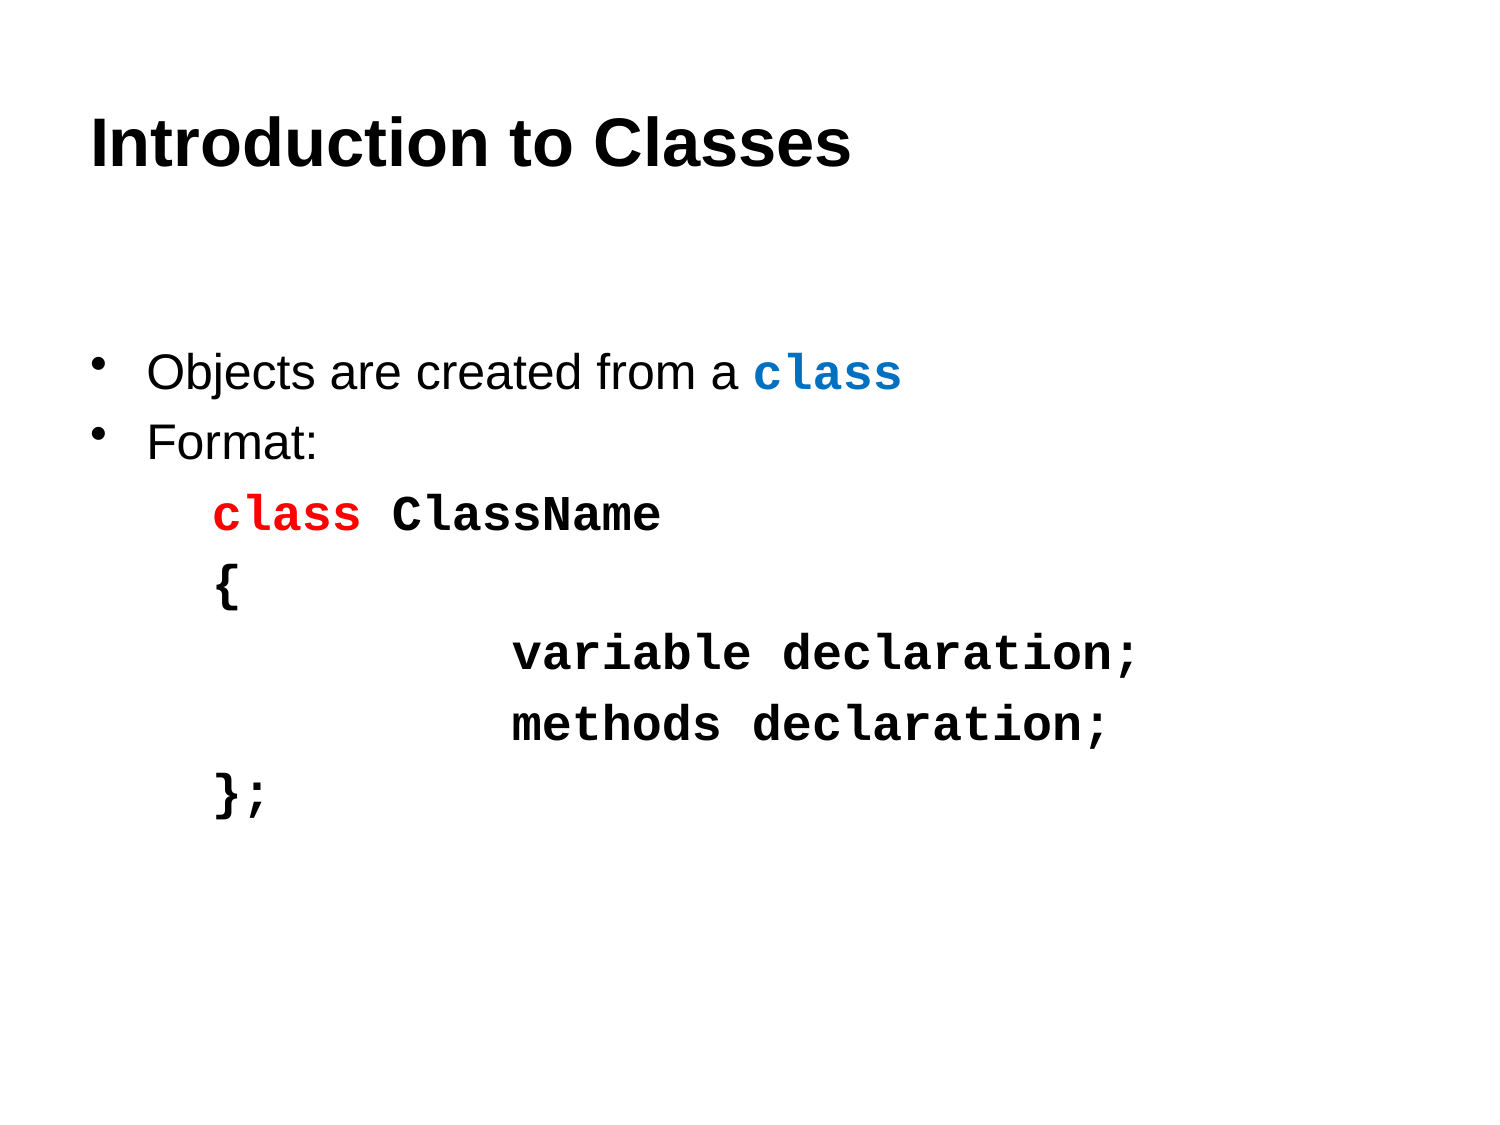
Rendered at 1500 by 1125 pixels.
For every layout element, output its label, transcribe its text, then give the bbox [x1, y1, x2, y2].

title Introduction to Classes [75, 45, 1425, 233]
list Objects are created from a class Format: class ClassName { variable declaration; methods declaration; }; [75, 262, 1425, 1005]
